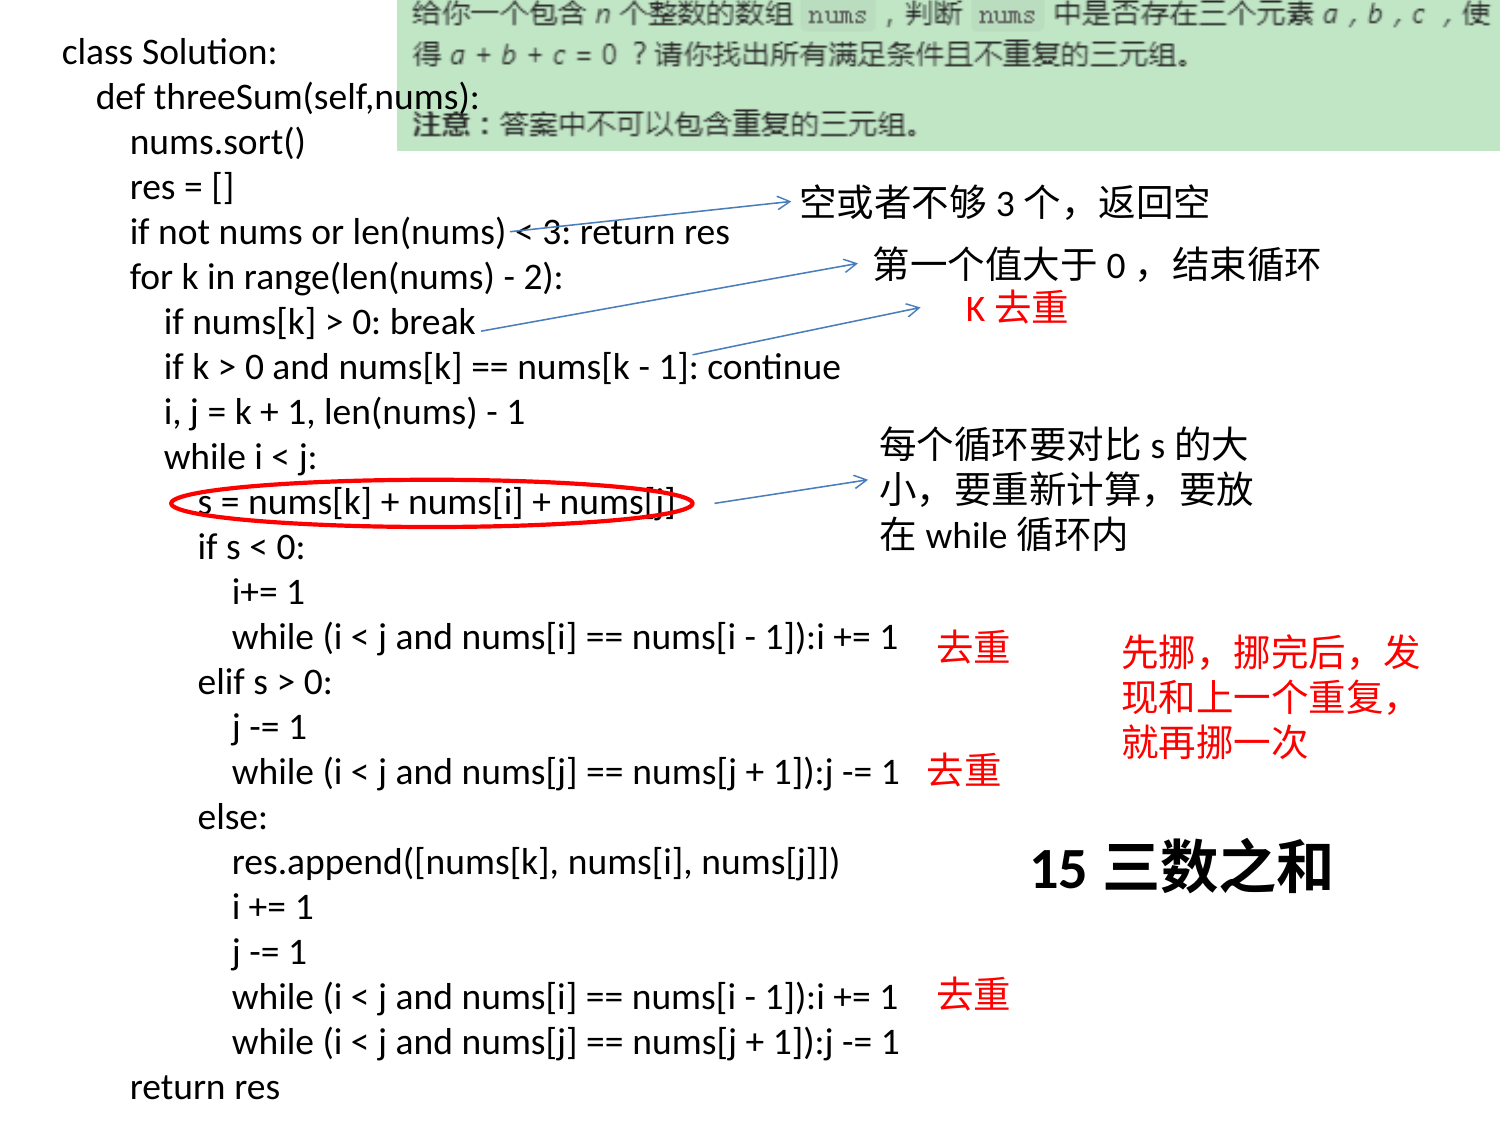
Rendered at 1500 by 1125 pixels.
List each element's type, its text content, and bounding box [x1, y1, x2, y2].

text_box K去重 [951, 294, 1085, 337]
text_box 去重 [912, 739, 1017, 800]
text_box 去重 [921, 616, 1026, 677]
text_box class Solution: def threeSum(self,nums): nums.sort() res = [] if not nums or len(nums) < 3: return res for k in range(len(nums) - 2): if nums[k] > 0: break if k > 0 and nums[k] == nums[k - 1]: continue i, j = k + 1, len(nums) - 1 while i < j: s = nums[k] + nums[i] + nums[j] if s < 0: i+= 1 while (i < j and nums[i] == nums[i - 1]):i += 1 elif s > 0: j -= 1 while (i < j and nums[j] == nums[j + 1]):j -= 1 else: res.append([nums[k], nums[i], nums[j]]) i += 1 j -= 1 while (i < j and nums[i] == nums[i - 1]):i += 1 while (i < j and nums[j] == nums[j + 1]):j -= 1 return res [47, 19, 915, 1114]
text_box 15三数之和 [1014, 822, 1350, 908]
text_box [714, 479, 869, 504]
text_box 每个循环要对比s的大小，要重新计算，要放在while循环内 [864, 414, 1279, 564]
picture [397, 0, 1500, 151]
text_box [480, 263, 865, 332]
text_box 先挪，挪完后，发现和上一个重复，就再挪一次 [1106, 621, 1438, 771]
text_box 去重 [921, 964, 1026, 1024]
text_box [169, 477, 695, 530]
text_box 空或者不够3个，返回空 [784, 171, 1227, 231]
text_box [692, 307, 921, 355]
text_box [509, 201, 792, 232]
text_box 第一个值大于0，结束循环 [857, 233, 1337, 294]
